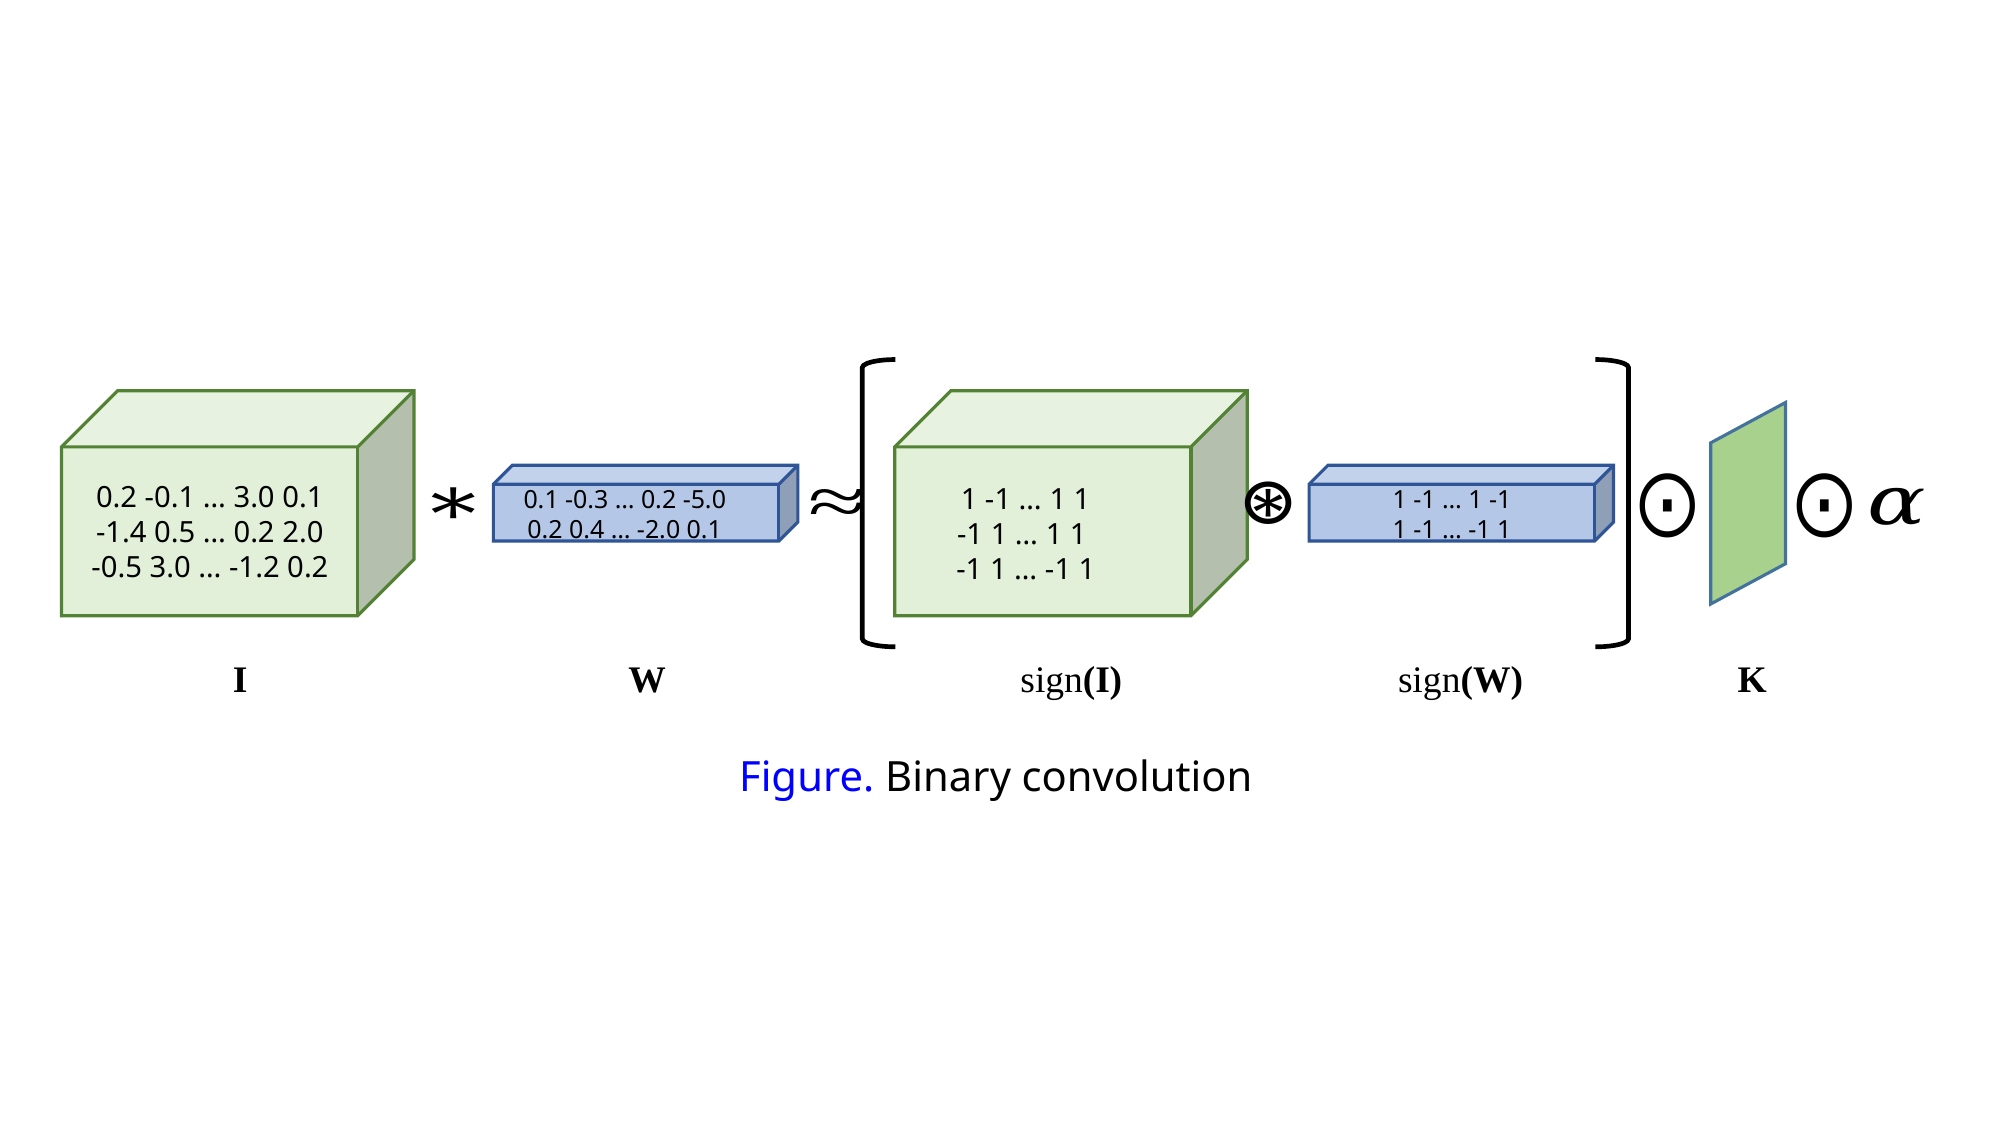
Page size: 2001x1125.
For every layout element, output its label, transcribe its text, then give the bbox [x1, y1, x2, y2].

text_box Figure. Binary convolution [724, 742, 1268, 807]
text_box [61, 359, 1931, 708]
